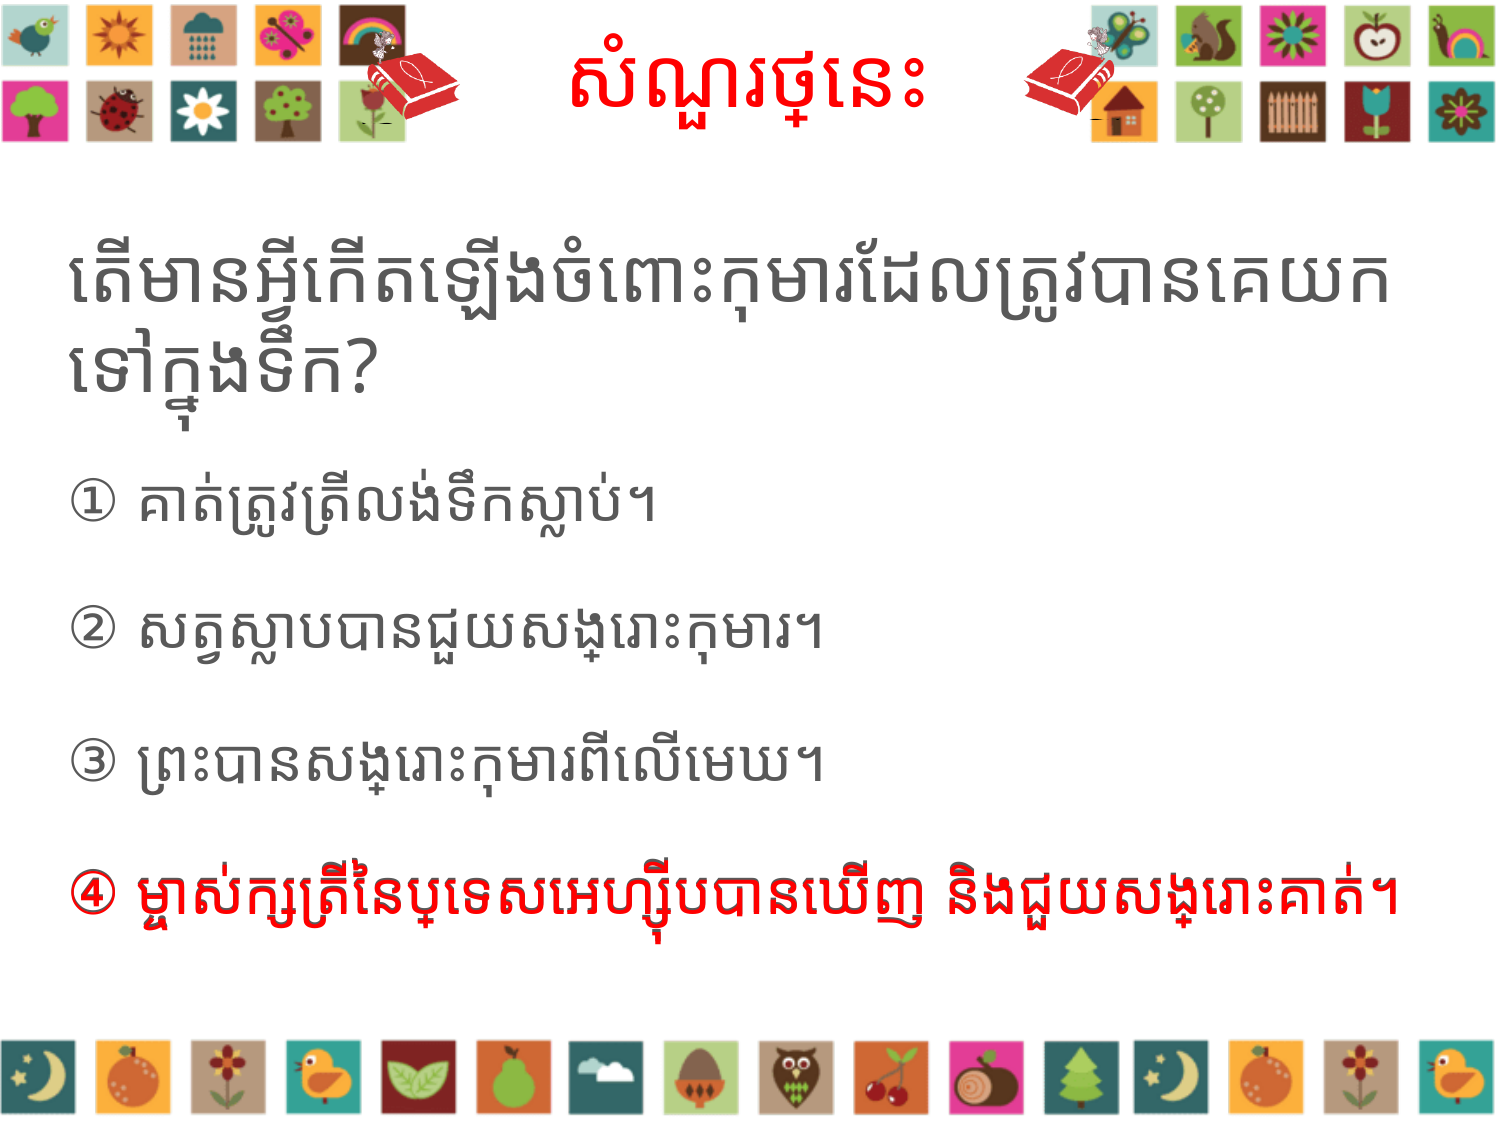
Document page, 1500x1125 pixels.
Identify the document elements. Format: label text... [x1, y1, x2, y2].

text_box ③ ព្រះបានសង្គ្រោះកុមារពីលើមេឃ។ [53, 716, 1483, 801]
text_box តើ​មាន​អ្វី​កើត​ឡើង​ចំពោះ​កុមារ​ដែល​ត្រូវ​បាន​គេ​យក​ទៅ​ក្នុង​ទឹក? [53, 219, 1436, 415]
text_box ① គាត់​ត្រូវ​ត្រី​លង់​ទឹក​ស្លាប់។ [53, 456, 1436, 541]
text_box ④ ម្ចាស់ក្សត្រីនៃប្រទេសអេហ្ស៊ីបបានឃើញ និងជួយសង្គ្រោះគាត់។ [53, 849, 1483, 934]
text_box ② សត្វស្លាបបានជួយសង្គ្រោះកុមារ។ [53, 582, 1436, 668]
picture [0, 3, 492, 150]
text_box សំណួរថ្ងៃនេះ [491, 16, 1077, 131]
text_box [0, 1028, 1500, 1118]
picture [992, 3, 1500, 150]
